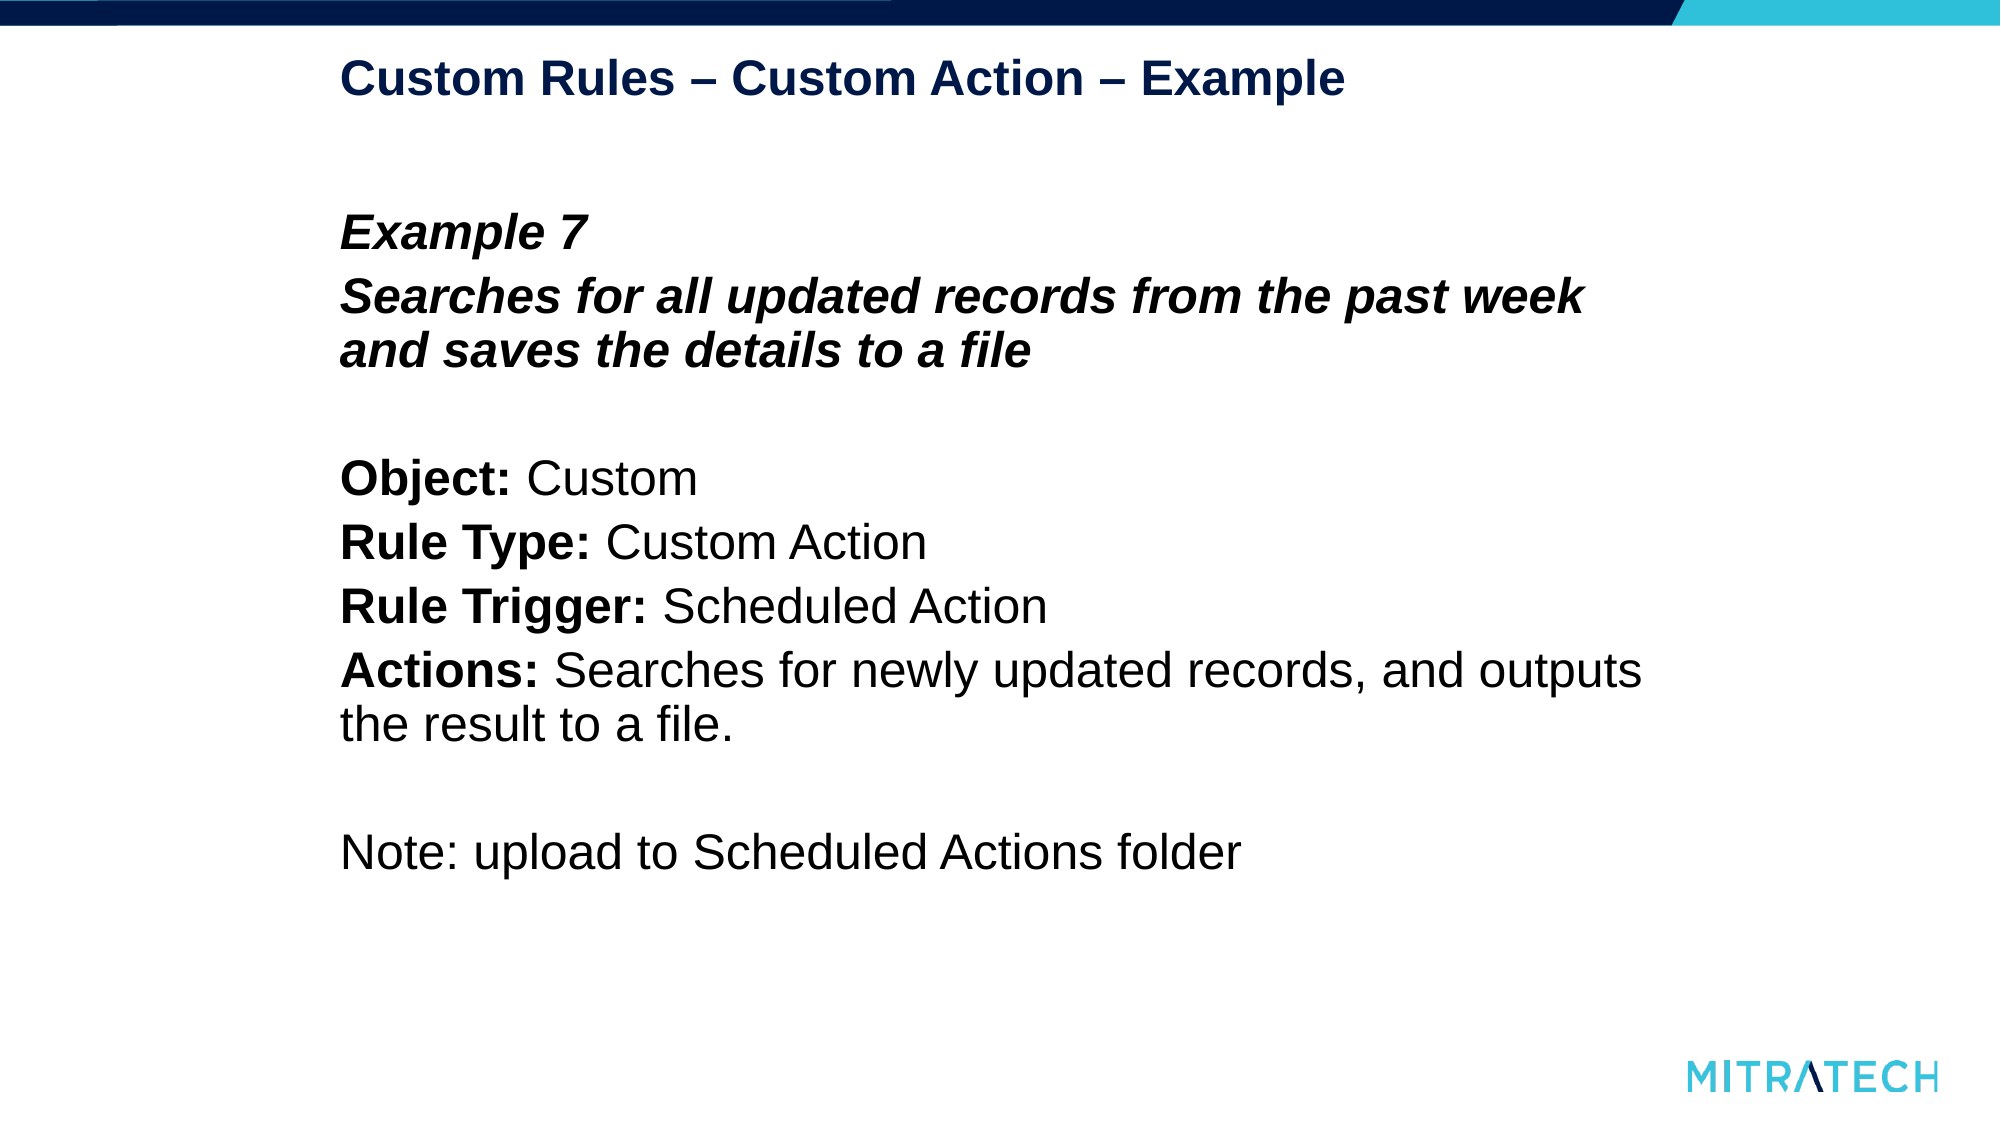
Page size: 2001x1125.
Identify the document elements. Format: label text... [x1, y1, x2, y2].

list Example 7 Searches for all updated records from the past week and saves the details to a file Object: Custom Rule Type: Custom Action Rule Trigger: Scheduled Action Actions: Searches for newly updated records, and outputs the result to a file. Note: upload to Scheduled Actions folder [324, 199, 1675, 950]
title Custom Rules – Custom Action – Example [324, 44, 1521, 132]
